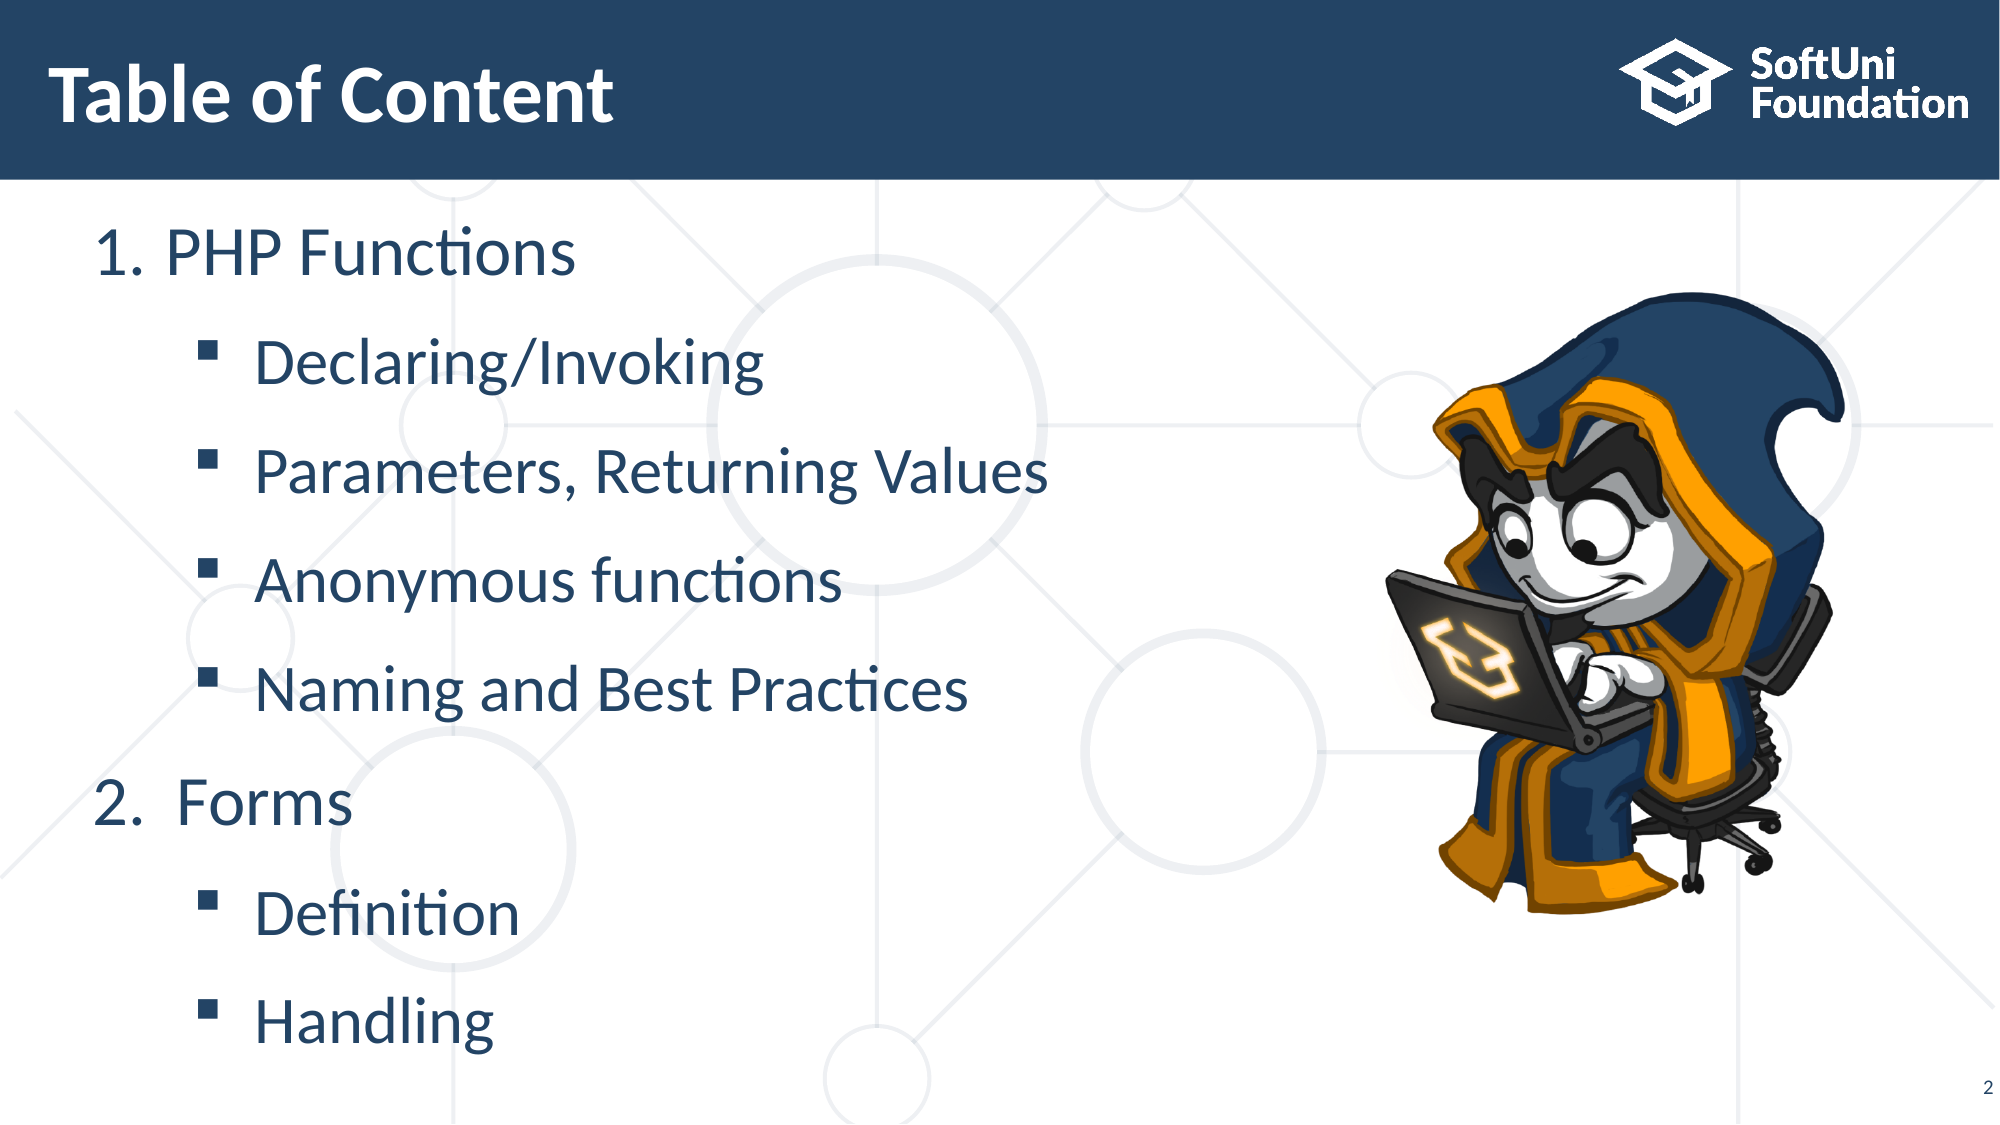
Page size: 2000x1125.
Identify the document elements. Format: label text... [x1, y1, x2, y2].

slide_number 2 [1929, 1070, 2000, 1103]
picture [1618, 38, 1968, 126]
list PHP Functions Declaring/Invoking Parameters, Returning Values Anonymous functions Naming and Best Practices Forms Definition Handling [74, 200, 1355, 1071]
picture [1355, 231, 1884, 951]
title Table of Content [31, 16, 1591, 162]
